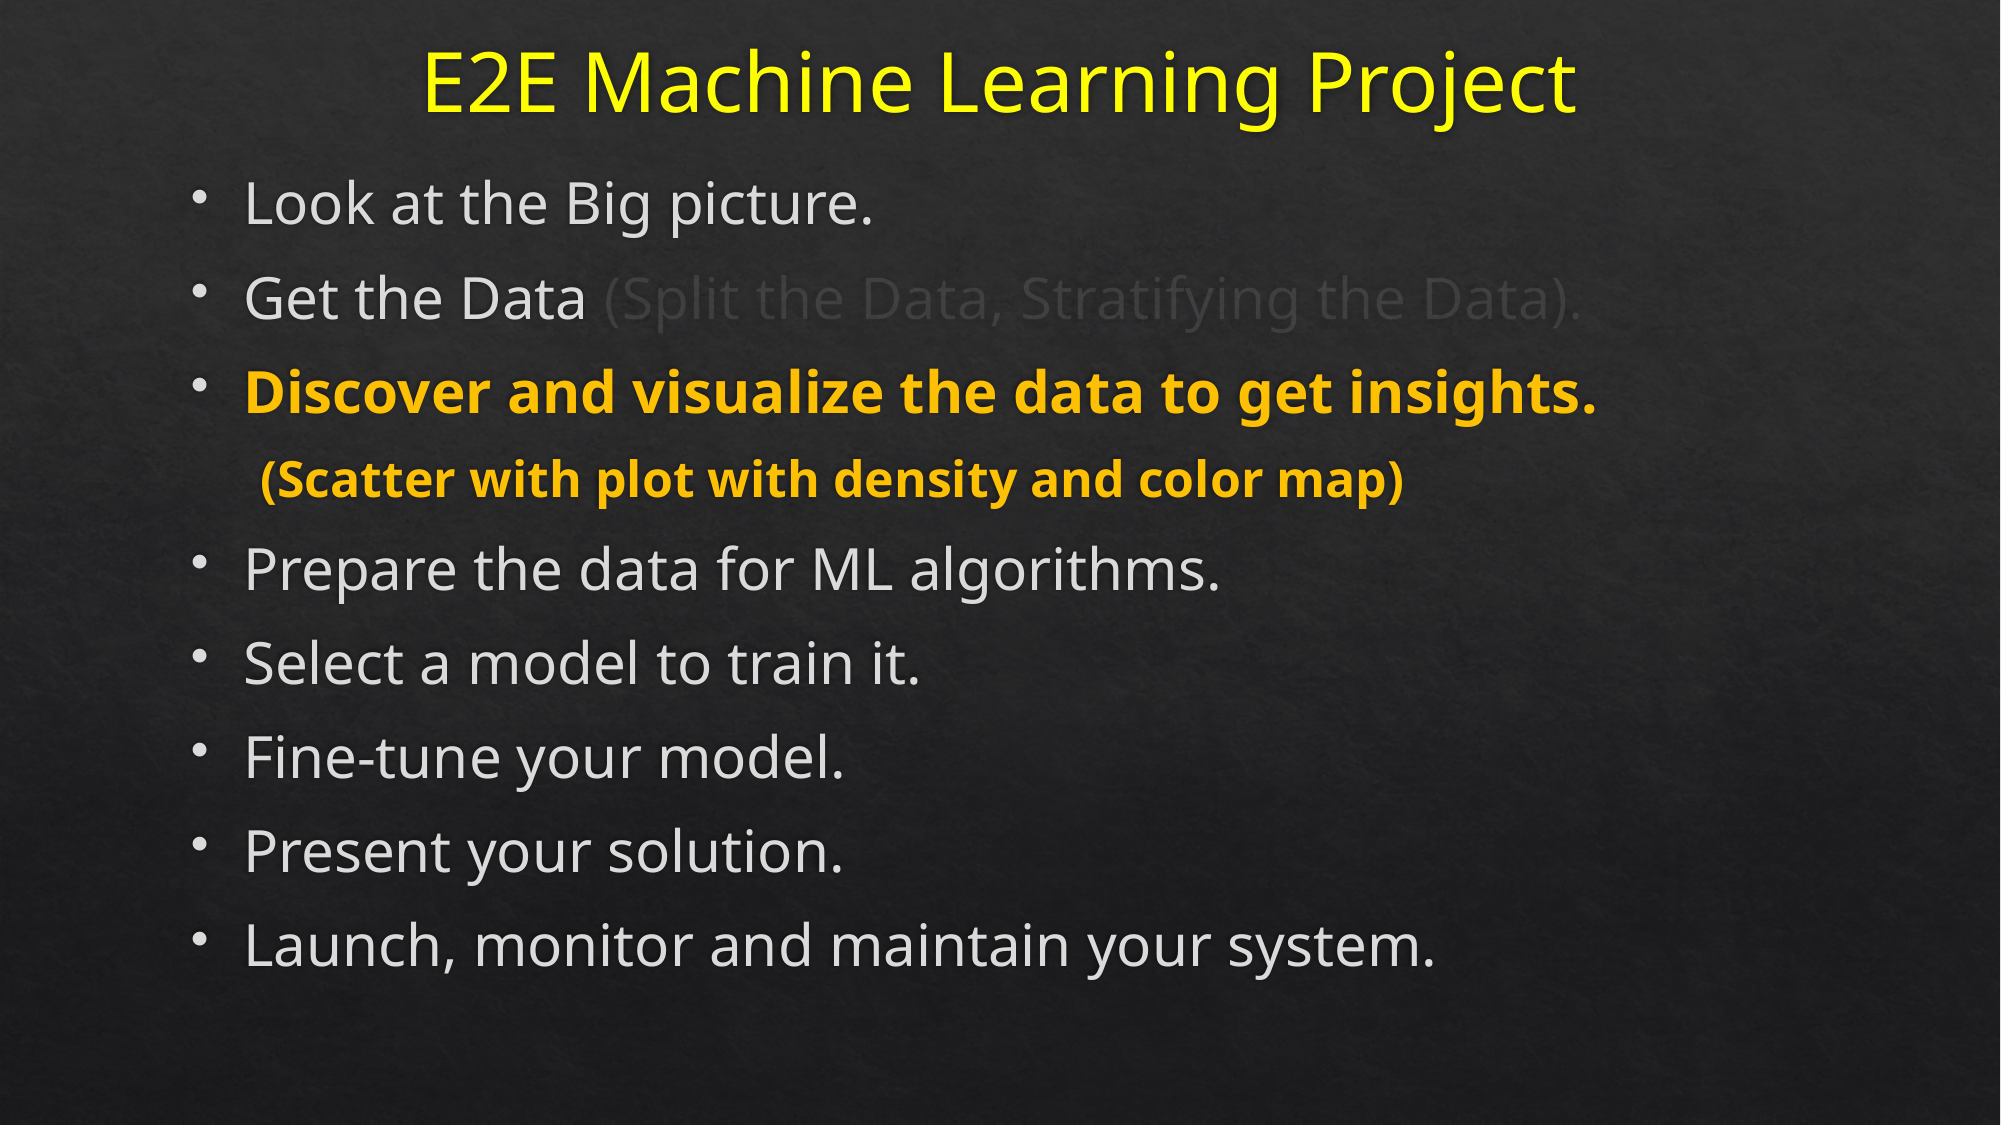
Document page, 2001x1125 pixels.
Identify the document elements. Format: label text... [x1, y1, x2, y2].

list Look at the Big picture. Get the Data (Split the Data, Stratifying the Data). Discover and visualize the data to get insights. (Scatter with plot with density and color map) Prepare the data for ML algorithms. Select a model to train it. Fine-tune your model. Present your solution. Launch, monitor and maintain your system. [171, 159, 1871, 979]
title E2E Machine Learning Project [149, 0, 1849, 160]
